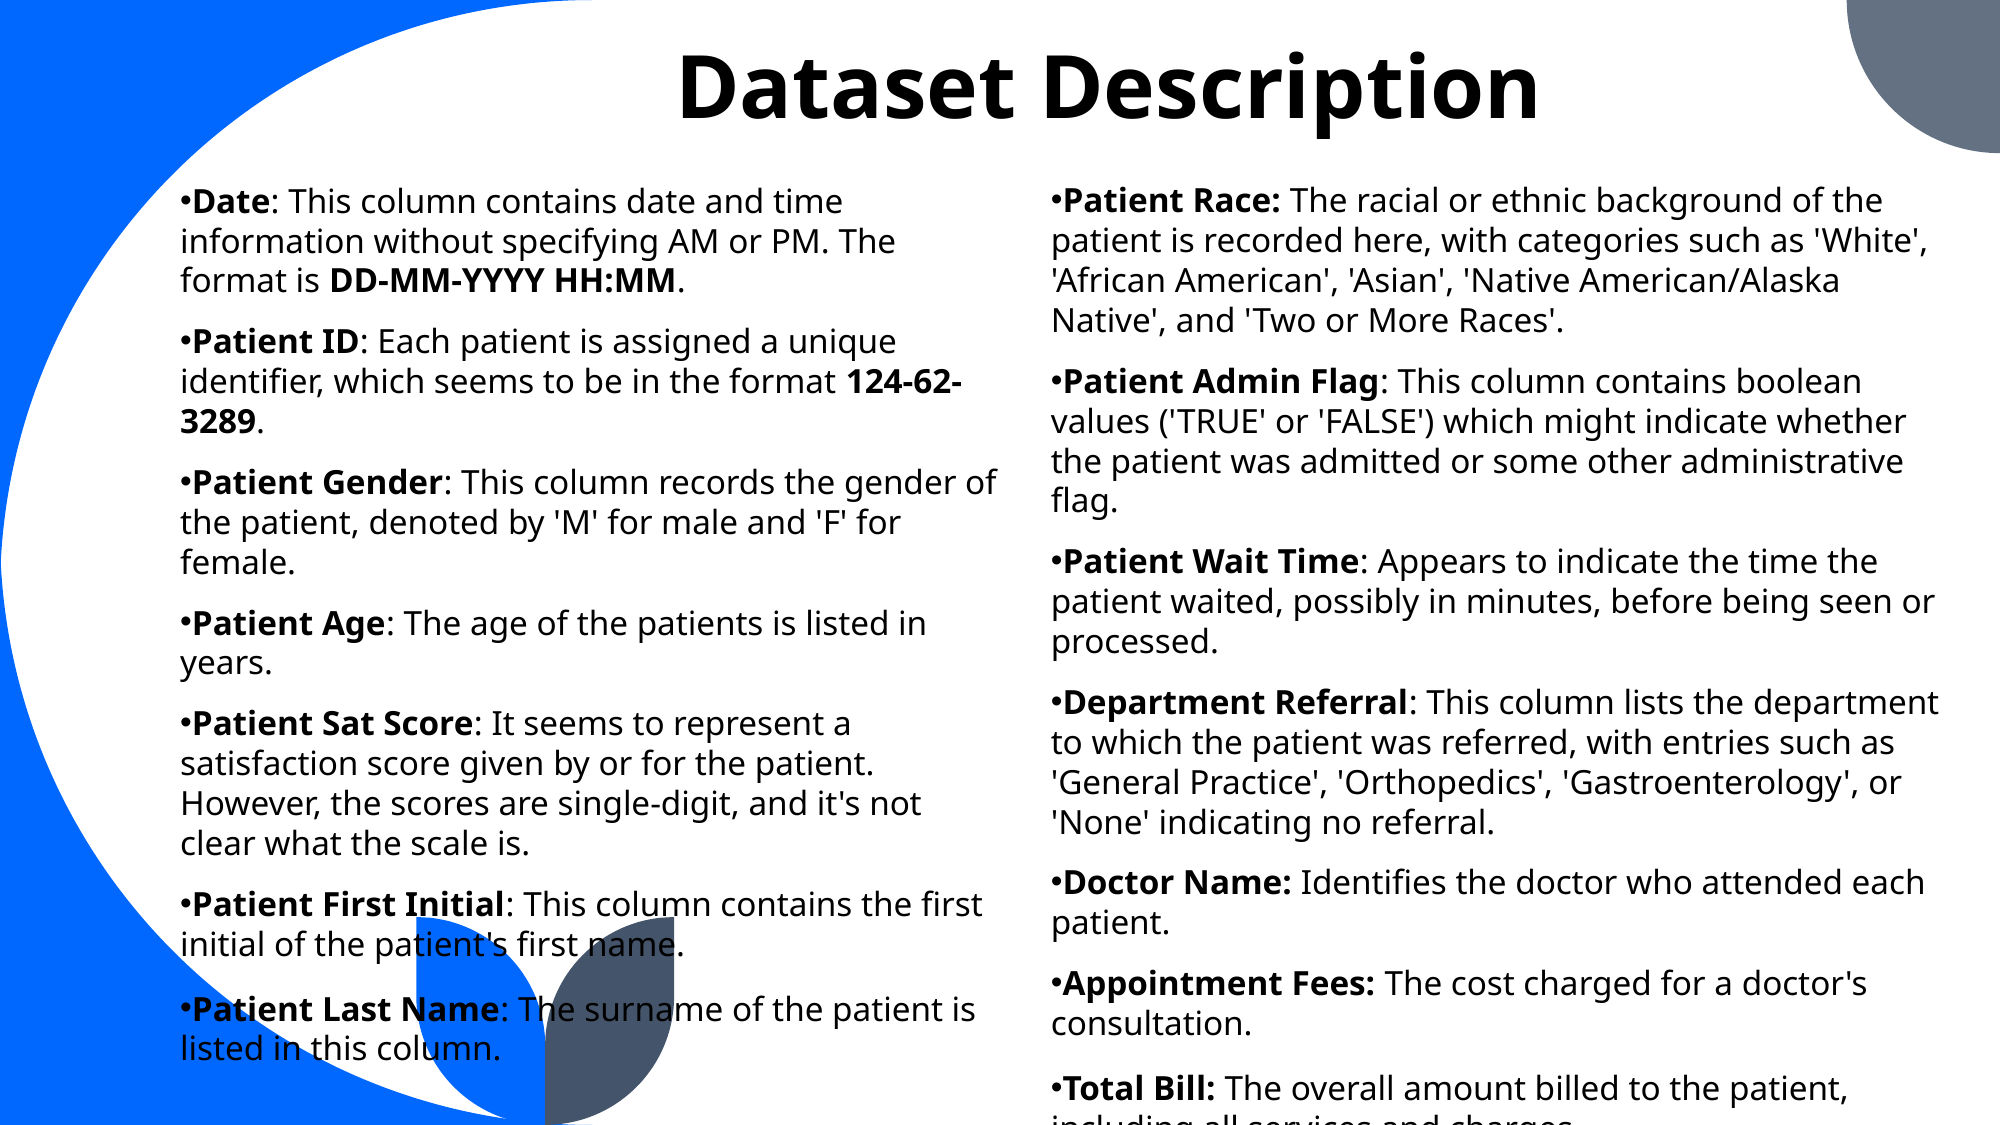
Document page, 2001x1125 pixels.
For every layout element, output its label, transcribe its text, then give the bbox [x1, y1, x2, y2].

title Dataset Description [660, 15, 1561, 173]
text_box Patient Race: The racial or ethnic background of the patient is recorded here, with categories such as 'White', 'African American', 'Asian', 'Native American/Alaska Native', and 'Two or More Races'. Patient Admin Flag: This column contains boolean values ('TRUE' or 'FALSE') which might indicate whether the patient was admitted or some other administrative flag. Patient Wait Time: Appears to indicate the time the patient waited, possibly in minutes, before being seen or processed. Department Referral: This column lists the department to which the patient was referred, with entries such as 'General Practice', 'Orthopedics', 'Gastroenterology', or 'None' indicating no referral. Doctor Name: Identifies the doctor who attended each patient. Appointment Fees: The cost charged for a doctor's consultation. Total Bill: The overall amount billed to the patient, including all services and charges. [1036, 172, 1970, 1125]
text_box Date: This column contains date and time information without specifying AM or PM. The format is DD-MM-YYYY HH:MM. Patient ID: Each patient is assigned a unique identifier, which seems to be in the format 124-62-3289. Patient Gender: This column records the gender of the patient, denoted by 'M' for male and 'F' for female. Patient Age: The age of the patients is listed in years. Patient Sat Score: It seems to represent a satisfaction score given by or for the patient. However, the scores are single-digit, and it's not clear what the scale is. Patient First Initial: This column contains the first initial of the patient's first name. Patient Last Name: The surname of the patient is listed in this column. [165, 172, 1019, 1075]
